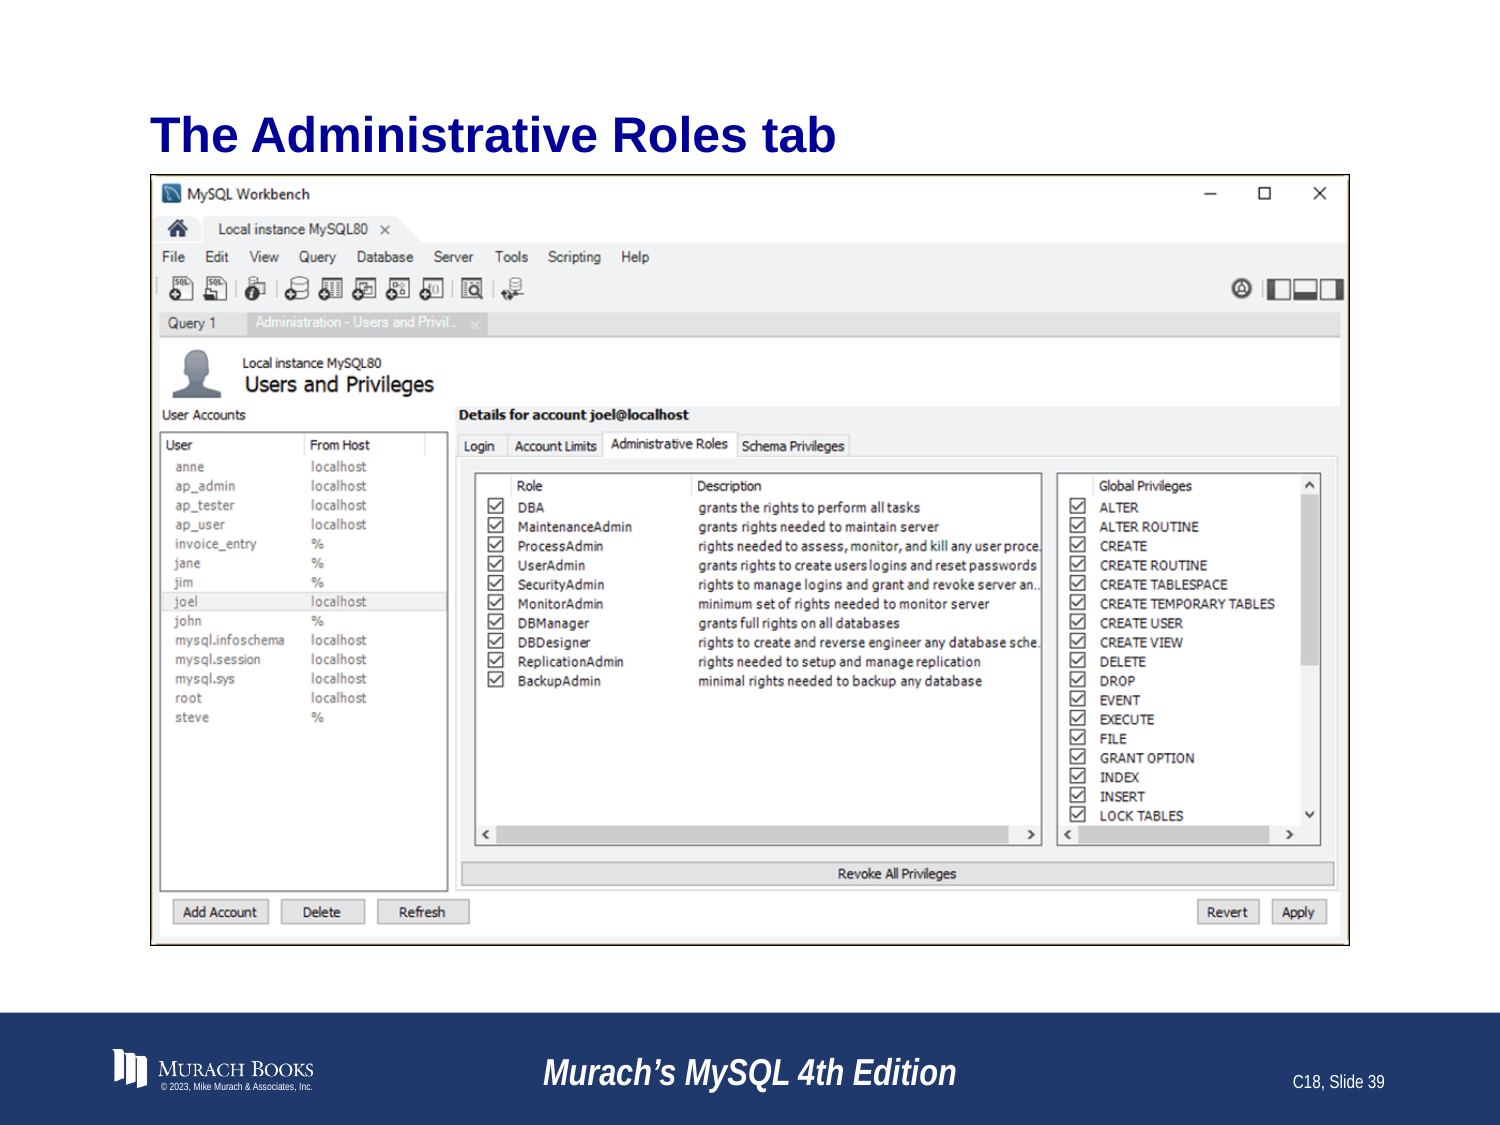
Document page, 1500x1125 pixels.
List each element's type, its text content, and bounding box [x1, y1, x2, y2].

footer © 2023, Mike Murach & Associates, Inc. [12, 1025, 450, 1100]
title The Administrative Roles tab [150, 102, 1350, 164]
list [149, 174, 1351, 946]
slide_number C18, Slide 39 [1087, 1025, 1400, 1100]
slide_number Murach’s MySQL 4th Edition [450, 1025, 1050, 1100]
